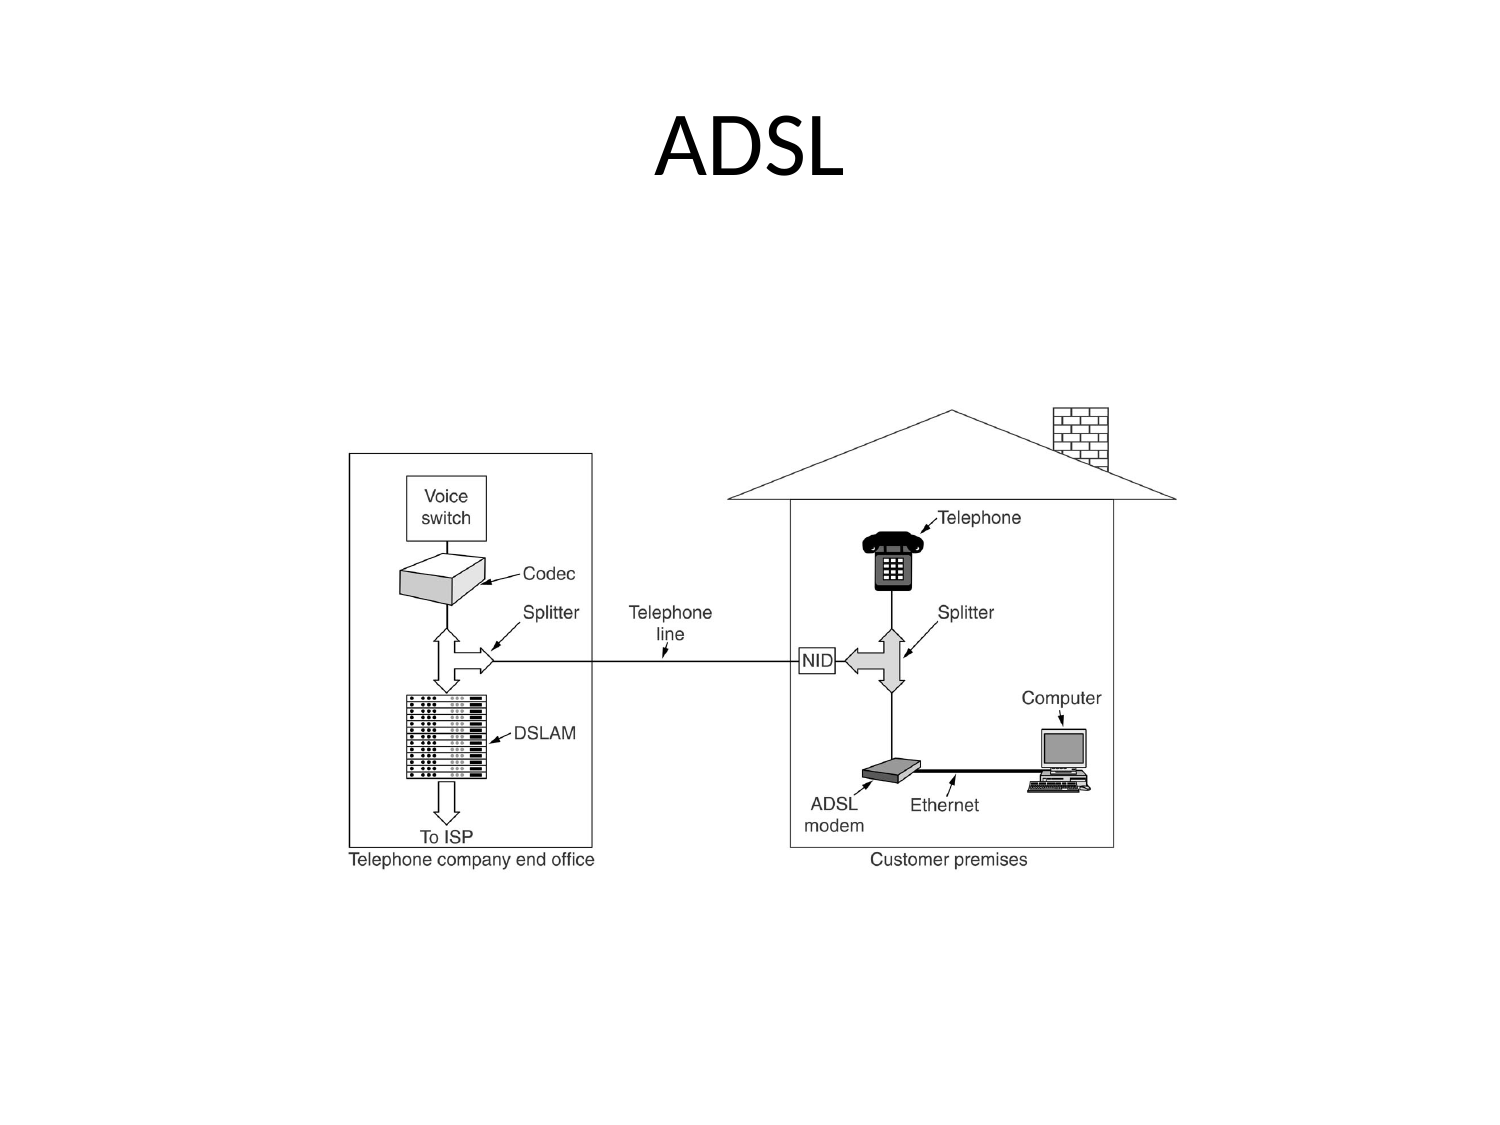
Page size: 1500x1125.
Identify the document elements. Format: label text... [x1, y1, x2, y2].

picture [337, 399, 1188, 878]
title ADSL [75, 45, 1425, 233]
